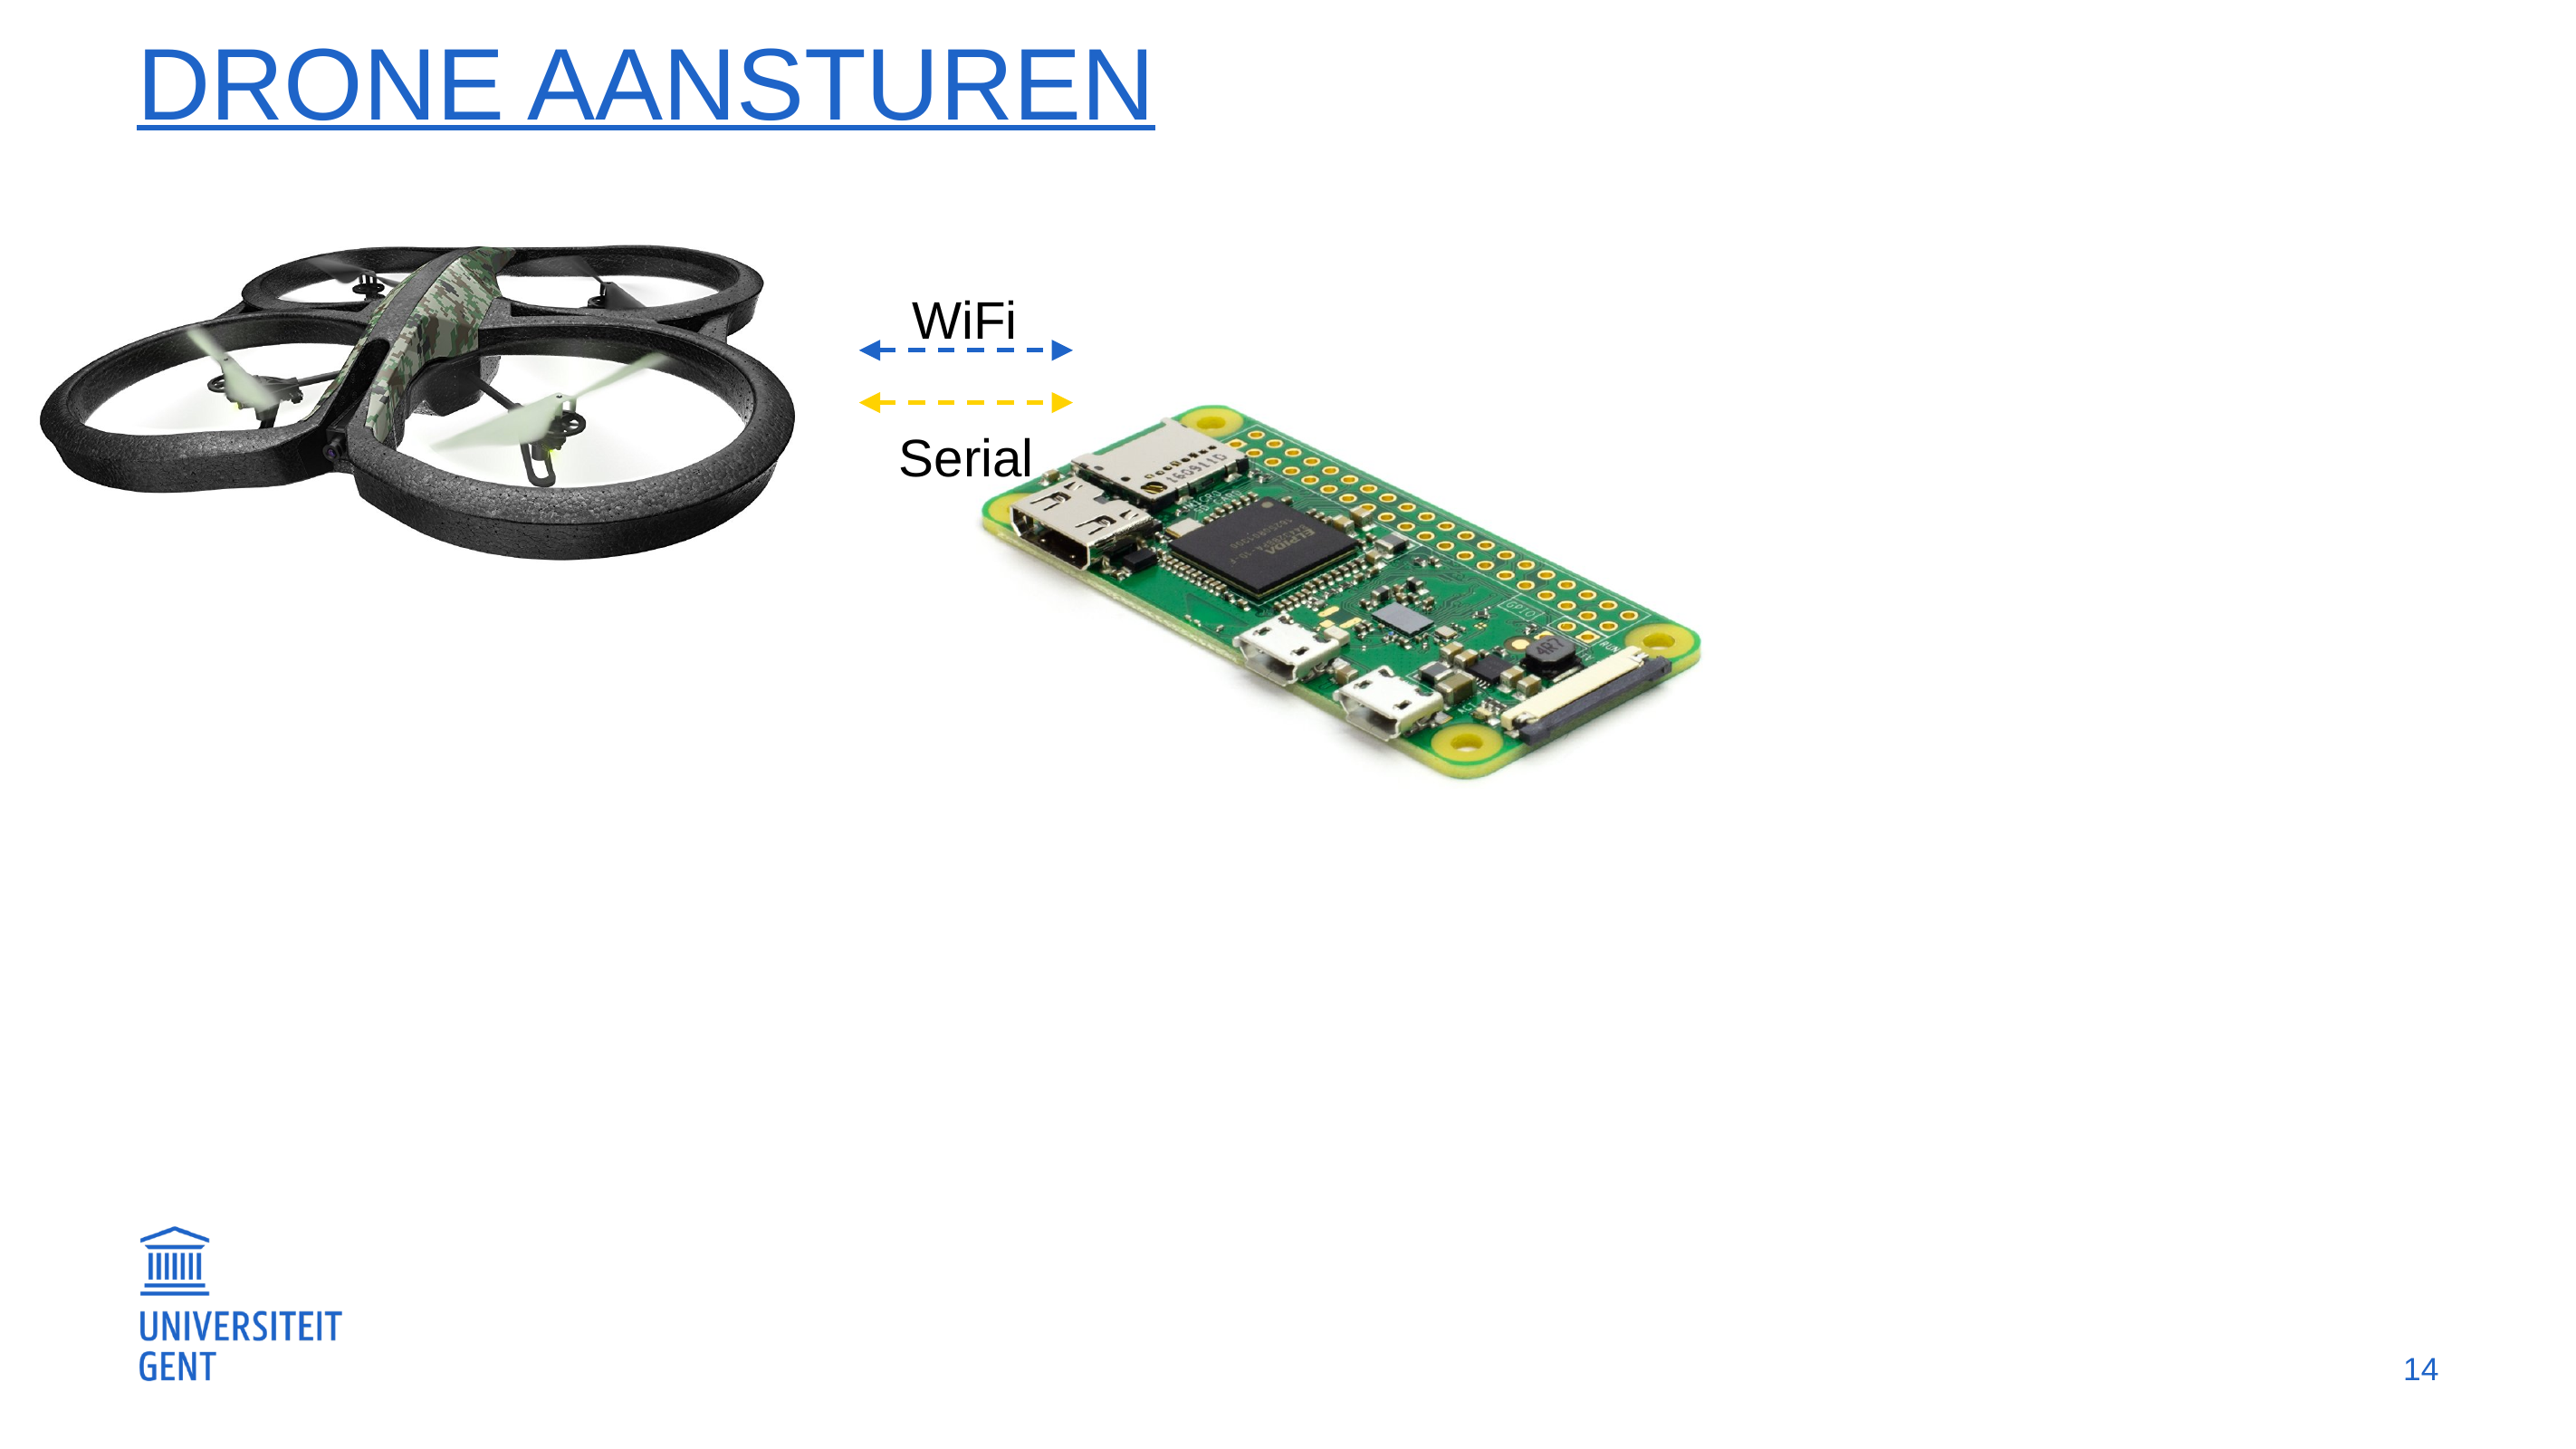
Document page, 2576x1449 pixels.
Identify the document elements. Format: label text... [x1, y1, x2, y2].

picture [964, 191, 1714, 941]
text_box WiFi [898, 267, 964, 350]
title Drone Aansturen [123, 20, 2456, 149]
text_box WiFi [898, 350, 964, 357]
text_box Serial [886, 404, 964, 494]
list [0, 187, 859, 626]
slide_number 14 [2315, 1329, 2453, 1407]
picture [72, 1174, 415, 1449]
